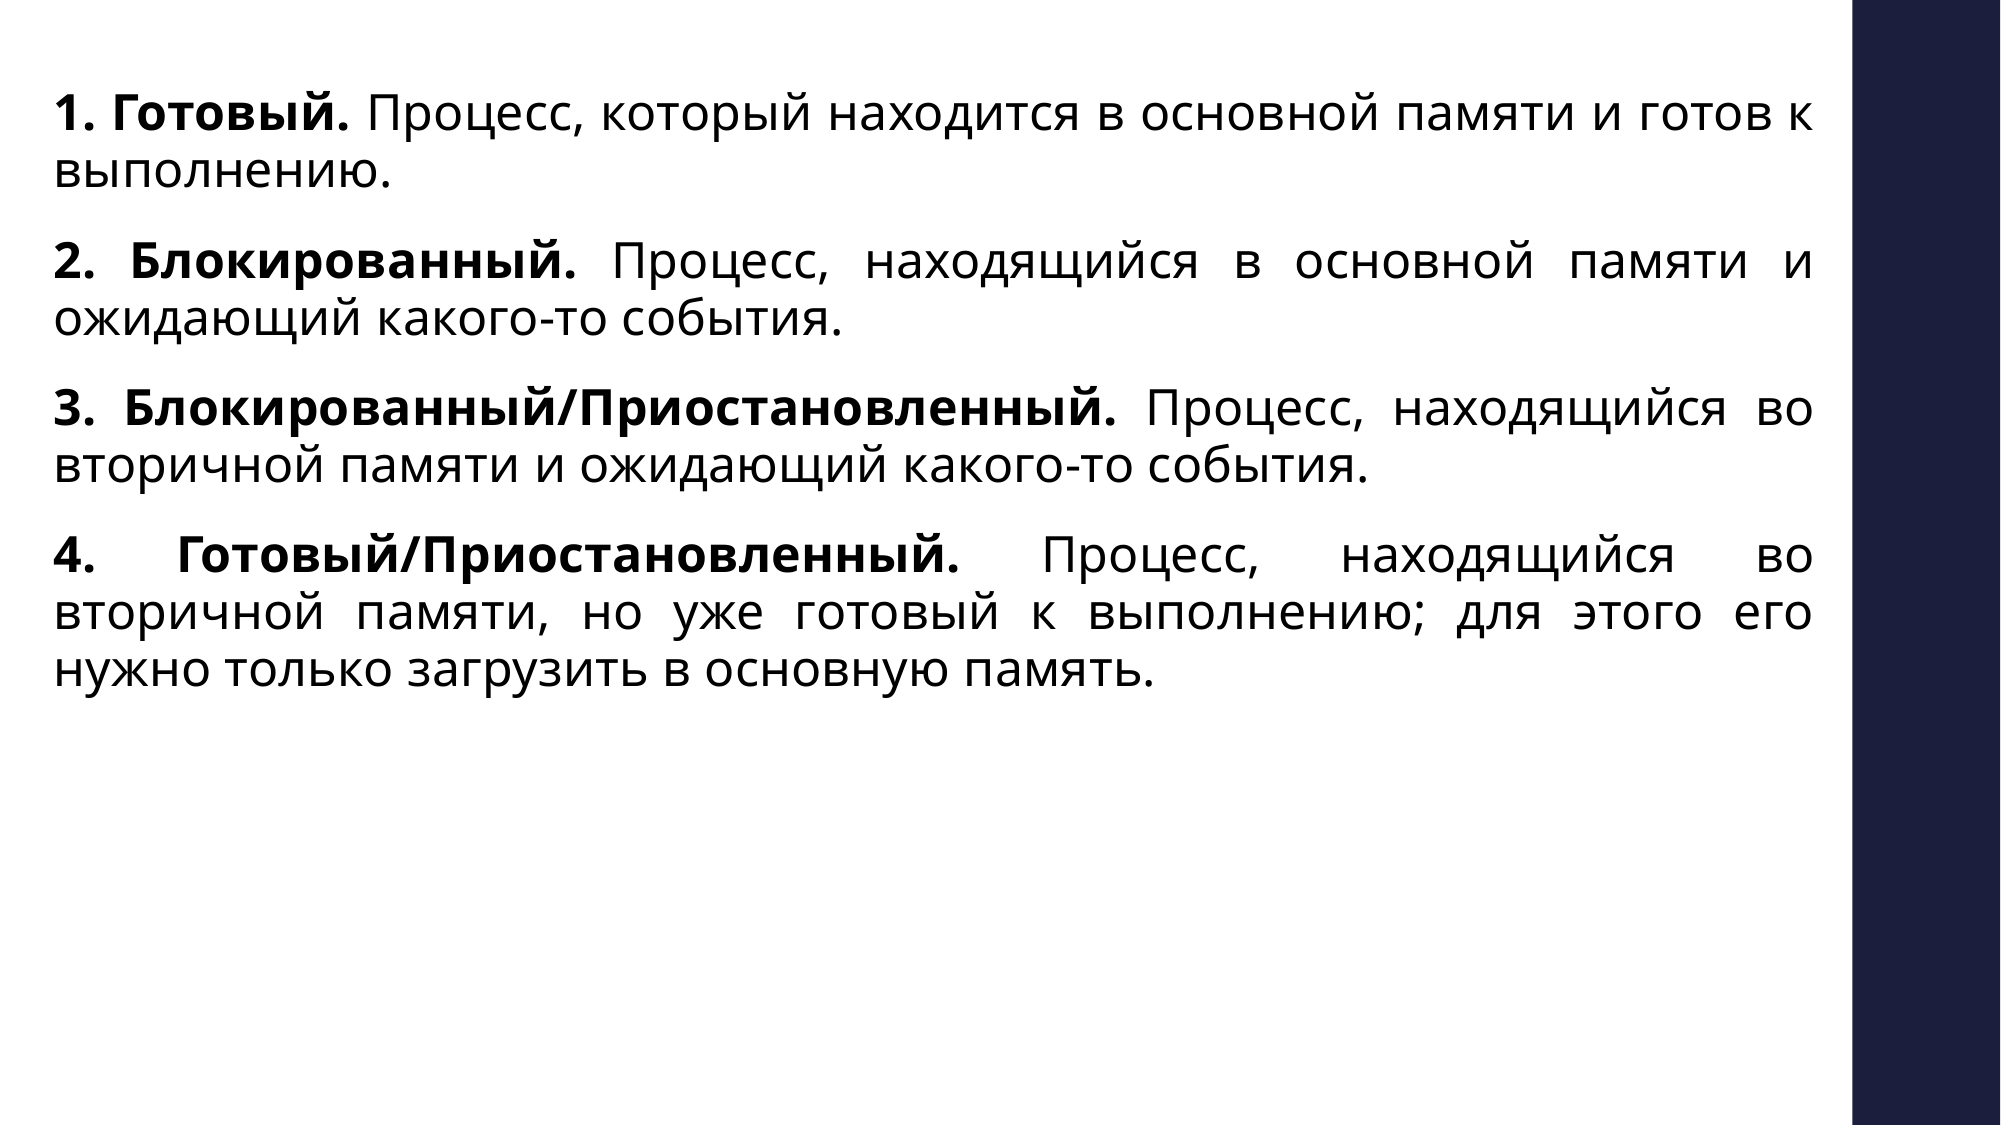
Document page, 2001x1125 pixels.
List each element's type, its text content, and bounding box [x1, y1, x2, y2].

text_box [38, 501, 1832, 1105]
list 1. Готовый. Процесс, который находится в основной памяти и готов к выполнению. 2. Блокированный. Процесс, находящийся в основной памяти и ожидающий какого-то события. 3. Блокированный/Приостановленный. Процесс, находящийся во вторичной памяти и ожидающий какого-то события. 4. Готовый/Приостановленный. Процесс, находящийся во вторичной памяти, но уже готовый к выполнению; для этого его нужно только загрузить в основную память. [38, 77, 1832, 501]
